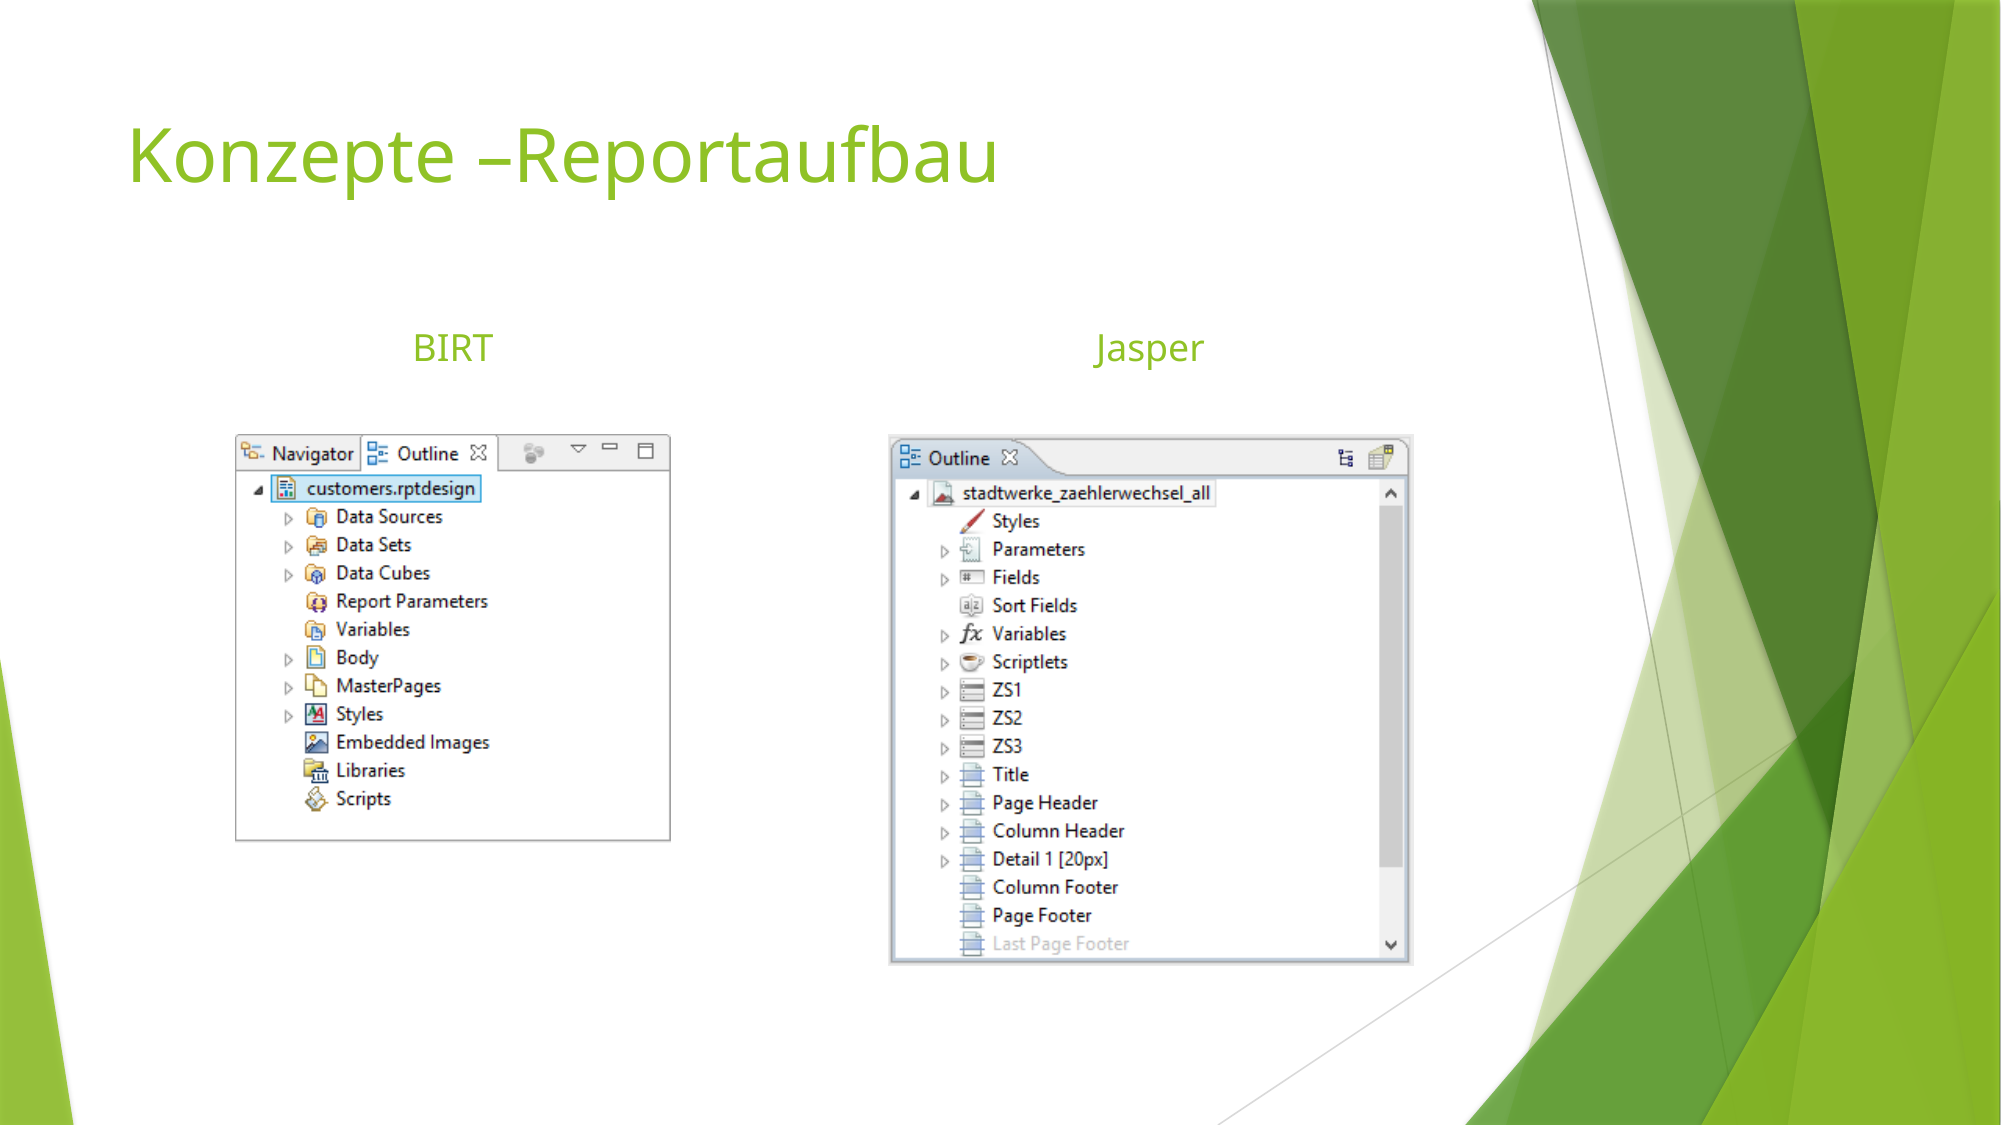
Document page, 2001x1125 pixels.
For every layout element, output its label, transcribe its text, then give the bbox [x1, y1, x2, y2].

text_box BIRT [397, 316, 509, 377]
picture [887, 433, 1414, 967]
title Konzepte –Reportaufbau [111, 99, 1522, 317]
text_box Jasper [1081, 316, 1221, 377]
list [234, 433, 672, 843]
